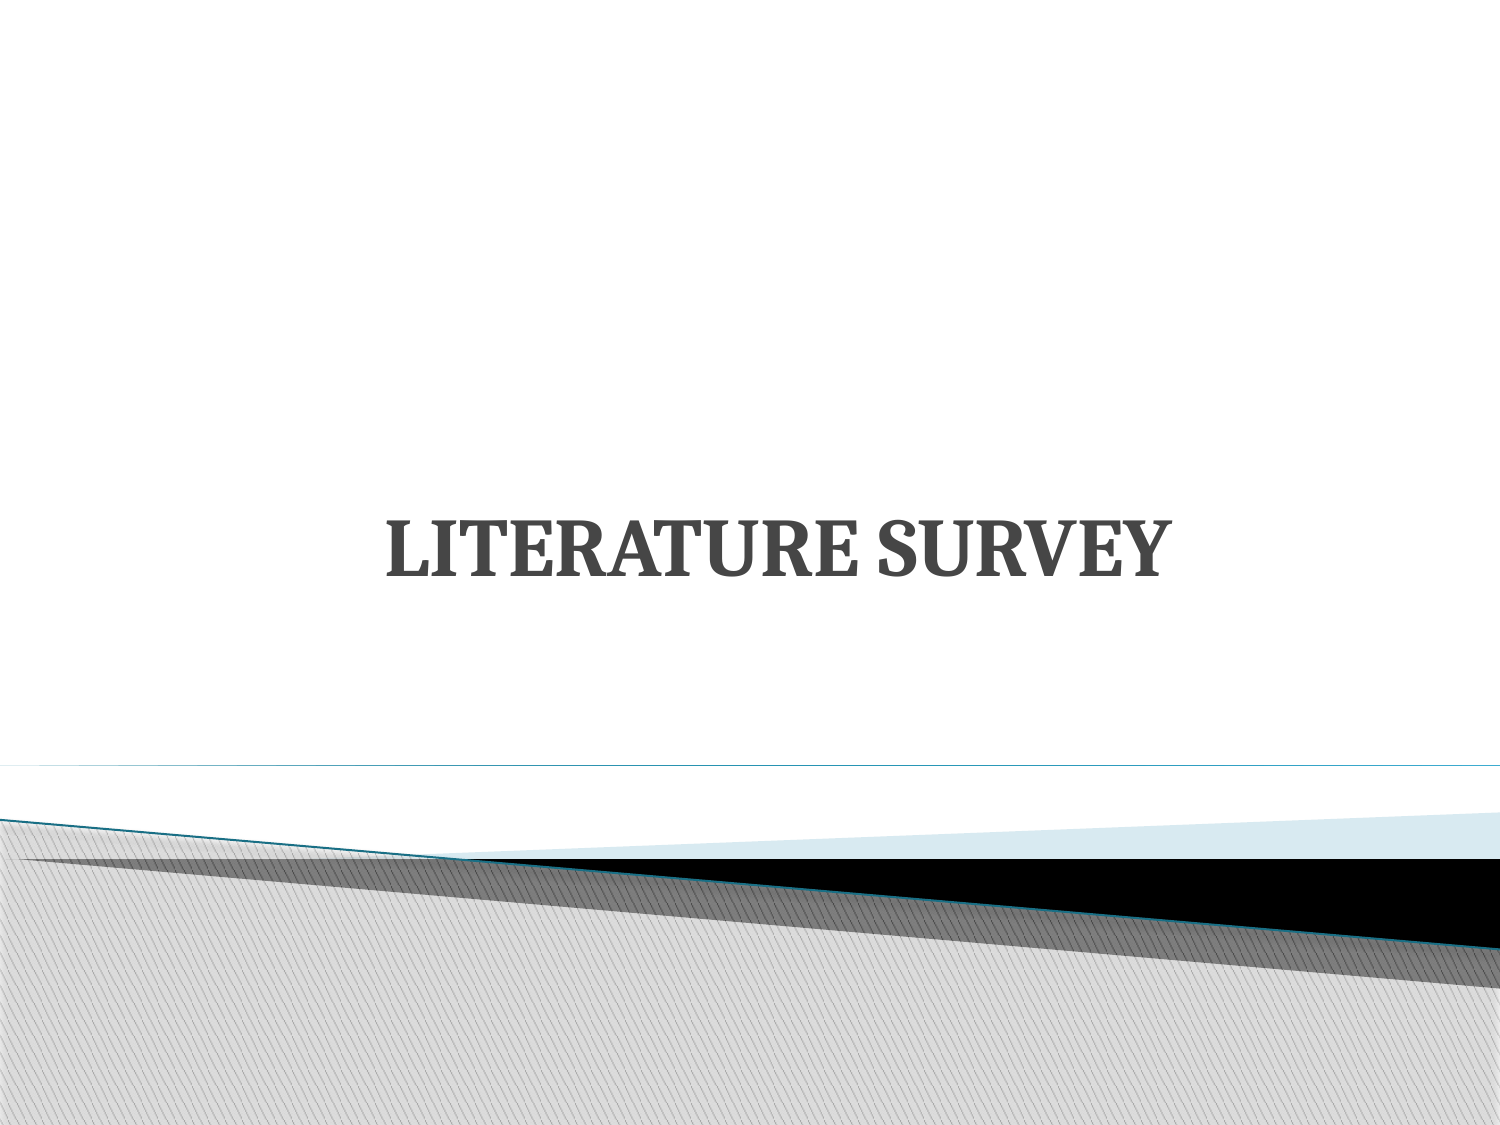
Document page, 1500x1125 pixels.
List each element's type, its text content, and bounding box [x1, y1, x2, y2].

title LITERATURE SURVEY [0, 299, 1188, 601]
picture [5, 859, 1500, 989]
